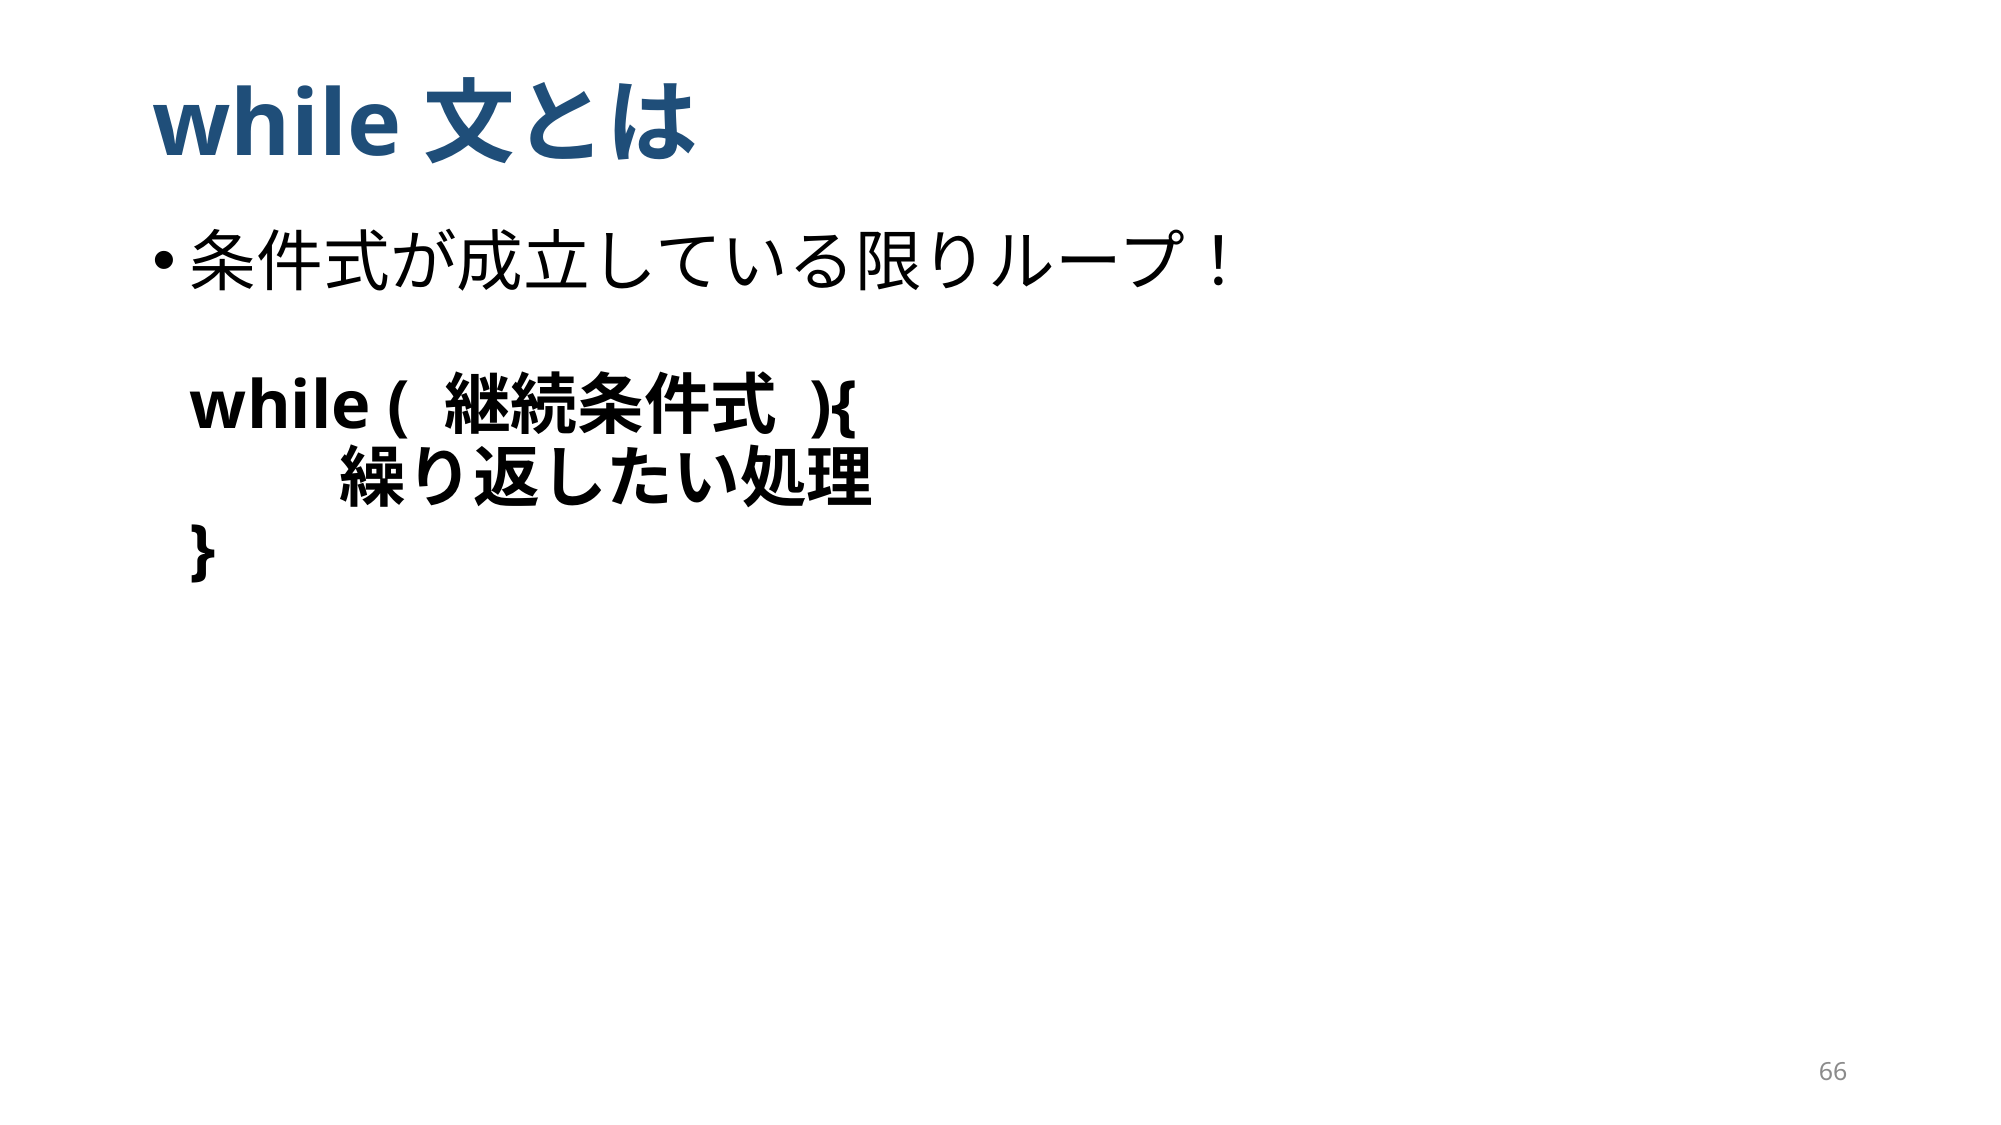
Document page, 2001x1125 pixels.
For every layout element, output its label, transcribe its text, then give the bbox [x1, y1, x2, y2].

list 条件式が成立している限りループ！ while ( 継続条件式 ){ 繰り返したい処理 } [137, 220, 1863, 1014]
slide_number 66 [1412, 1042, 1863, 1103]
title while文とは [137, 59, 1863, 191]
